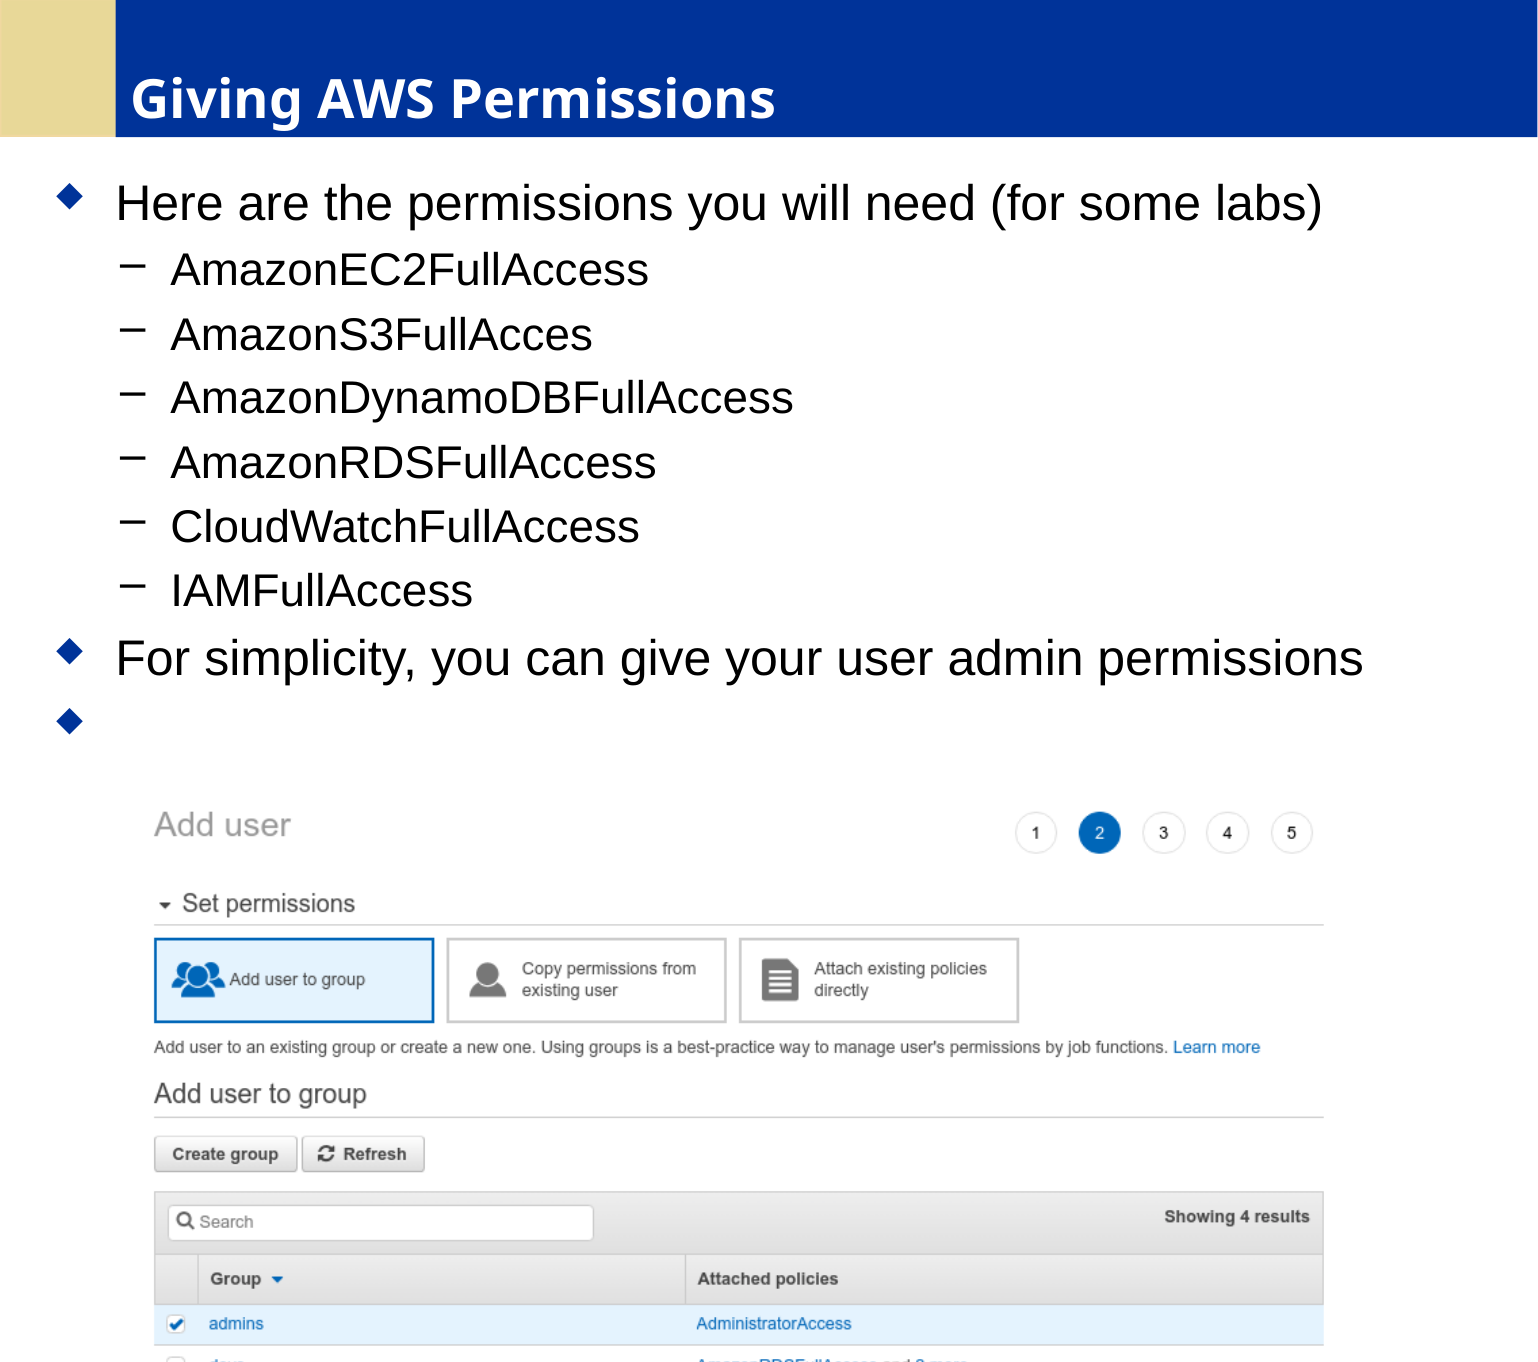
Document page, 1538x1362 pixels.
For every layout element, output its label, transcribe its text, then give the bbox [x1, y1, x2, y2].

title Giving AWS Permissions [115, 0, 1538, 138]
picture [115, 797, 1348, 1362]
picture [0, 0, 115, 137]
list Here are the permissions you will need (for some labs) AmazonEC2FullAccess AmazonS3FullAcces AmazonDynamoDBFullAccess AmazonRDSFullAccess CloudWatchFullAccess IAMFullAccess For simplicity, you can give your user admin permissions [38, 162, 1500, 1284]
